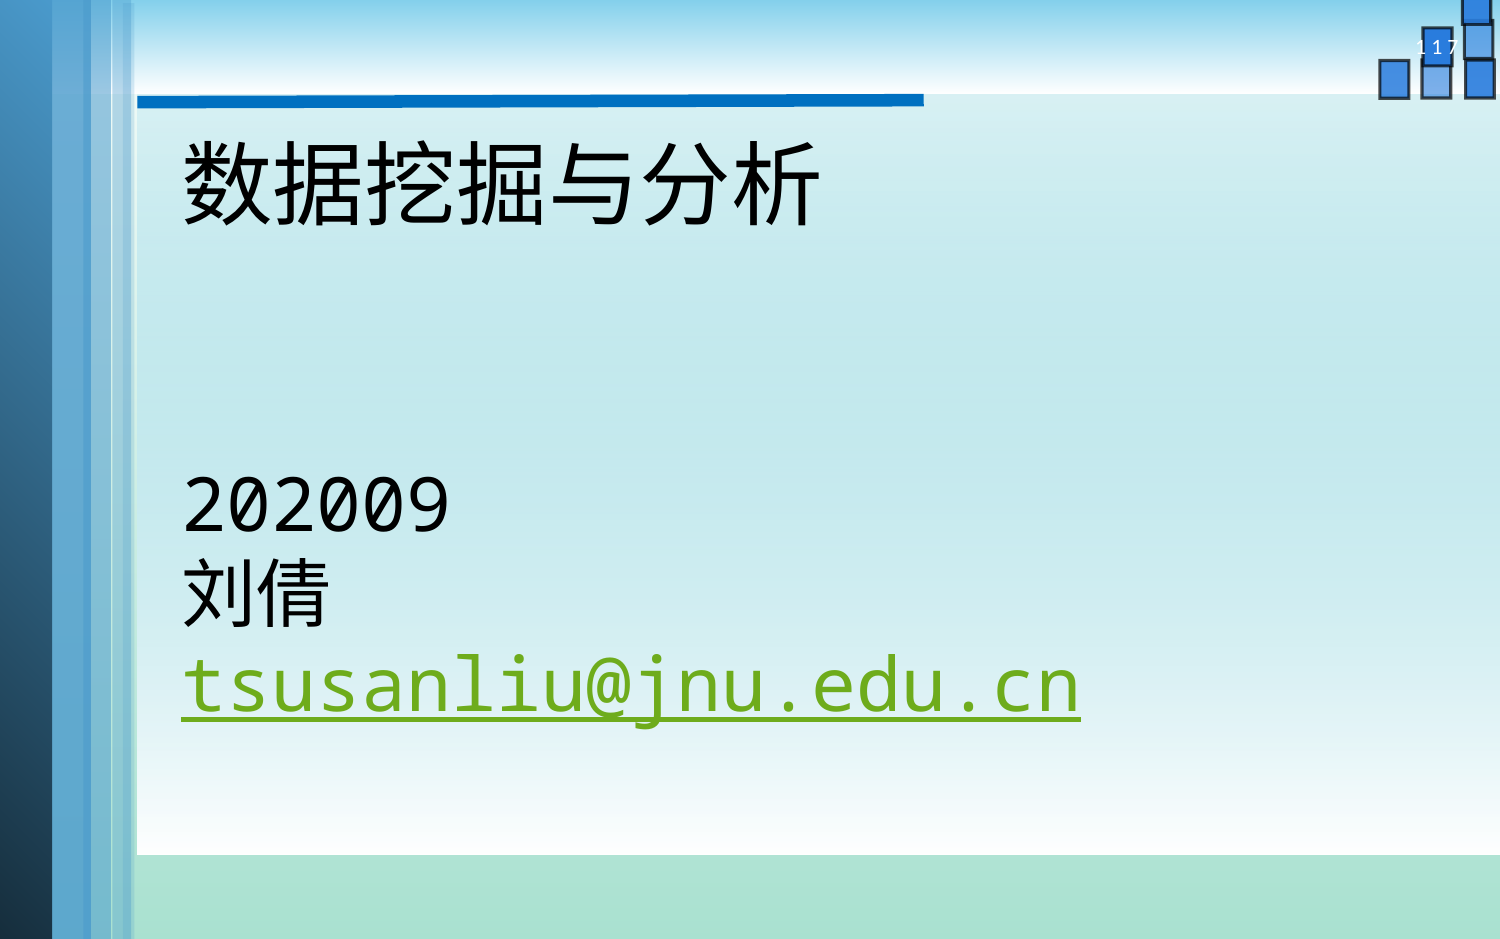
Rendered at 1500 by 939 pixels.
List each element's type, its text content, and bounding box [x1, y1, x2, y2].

text_box 数据挖掘与分析 202009 刘倩 tsusanliu@jnu.edu.cn [166, 119, 1097, 856]
